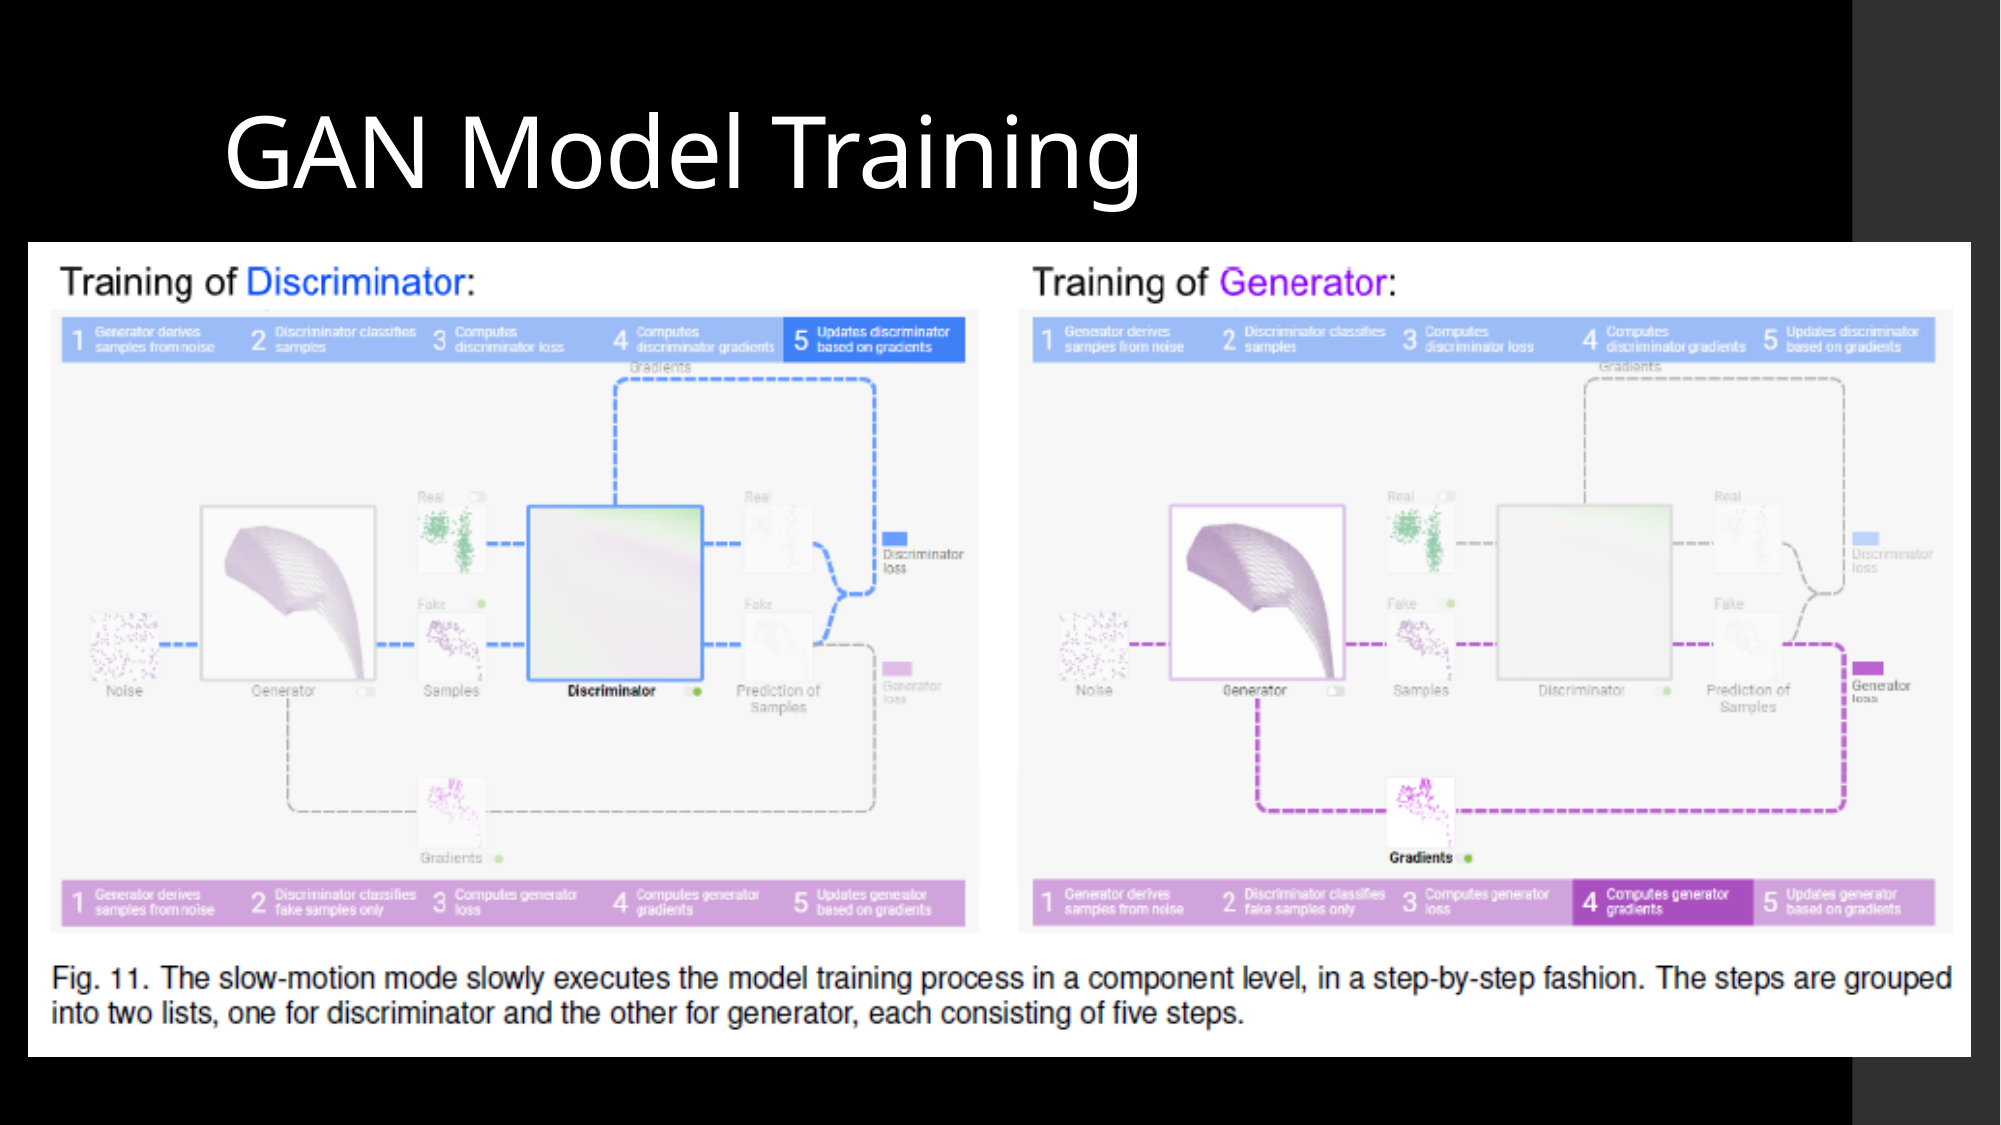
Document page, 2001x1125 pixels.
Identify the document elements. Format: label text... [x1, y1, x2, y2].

picture [28, 242, 1972, 1057]
title GAN Model Training [206, 0, 1797, 218]
